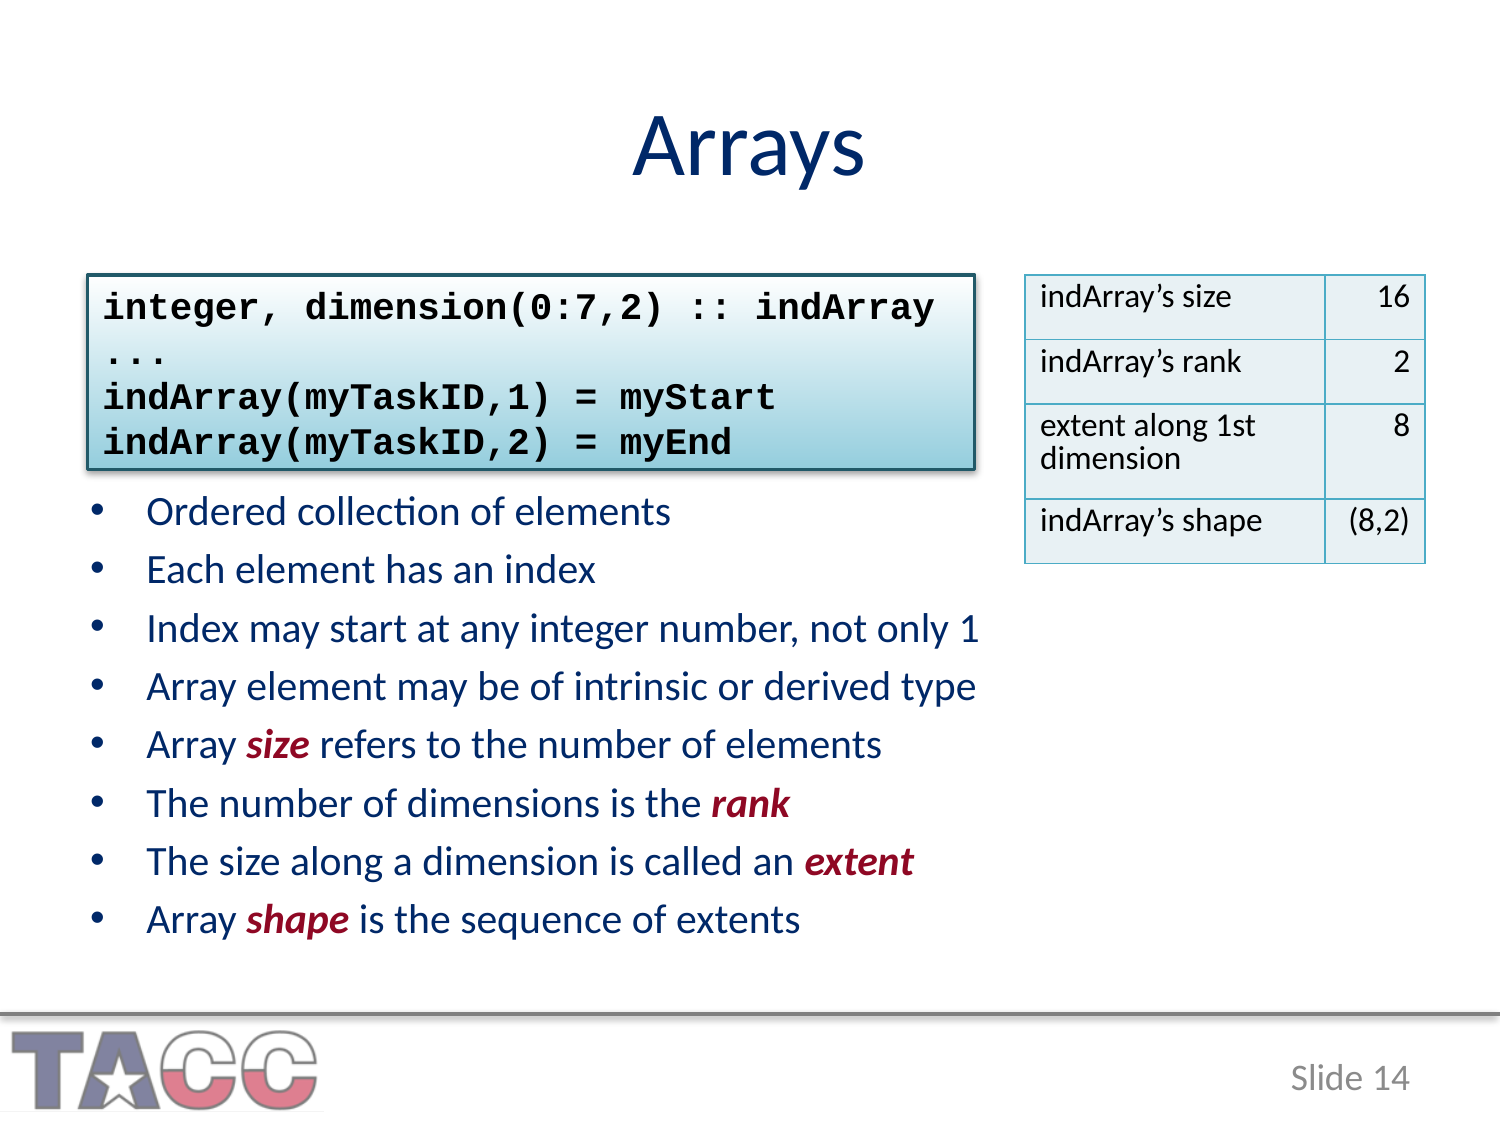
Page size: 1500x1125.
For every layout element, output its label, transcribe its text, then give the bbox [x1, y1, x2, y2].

table_cell extent along 1st dimension [1026, 405, 1324, 498]
table_cell 8 [1326, 405, 1424, 498]
table_cell 2 [1326, 340, 1424, 403]
table_header indArray’s size [1026, 276, 1324, 339]
table_cell indArray’s rank [1026, 340, 1324, 403]
table_cell (8,2) [1326, 500, 1424, 563]
table_header 16 [1326, 276, 1424, 339]
title Arrays [75, 45, 1425, 233]
table_cell indArray’s shape [1026, 500, 1324, 563]
text_box integer, dimension(0:7,2) :: indArray ... indArray(myTaskID,1) = myStart indArray(myTaskID,2) = myEnd [87, 274, 976, 470]
list Ordered collection of elements Each element has an index Index may start at any integer number, not only 1 Array element may be of intrinsic or derived type Array size refers to the number of elements The number of dimensions is the rank The size along a dimension is called an extent Array shape is the sequence of extents [75, 476, 1002, 1125]
